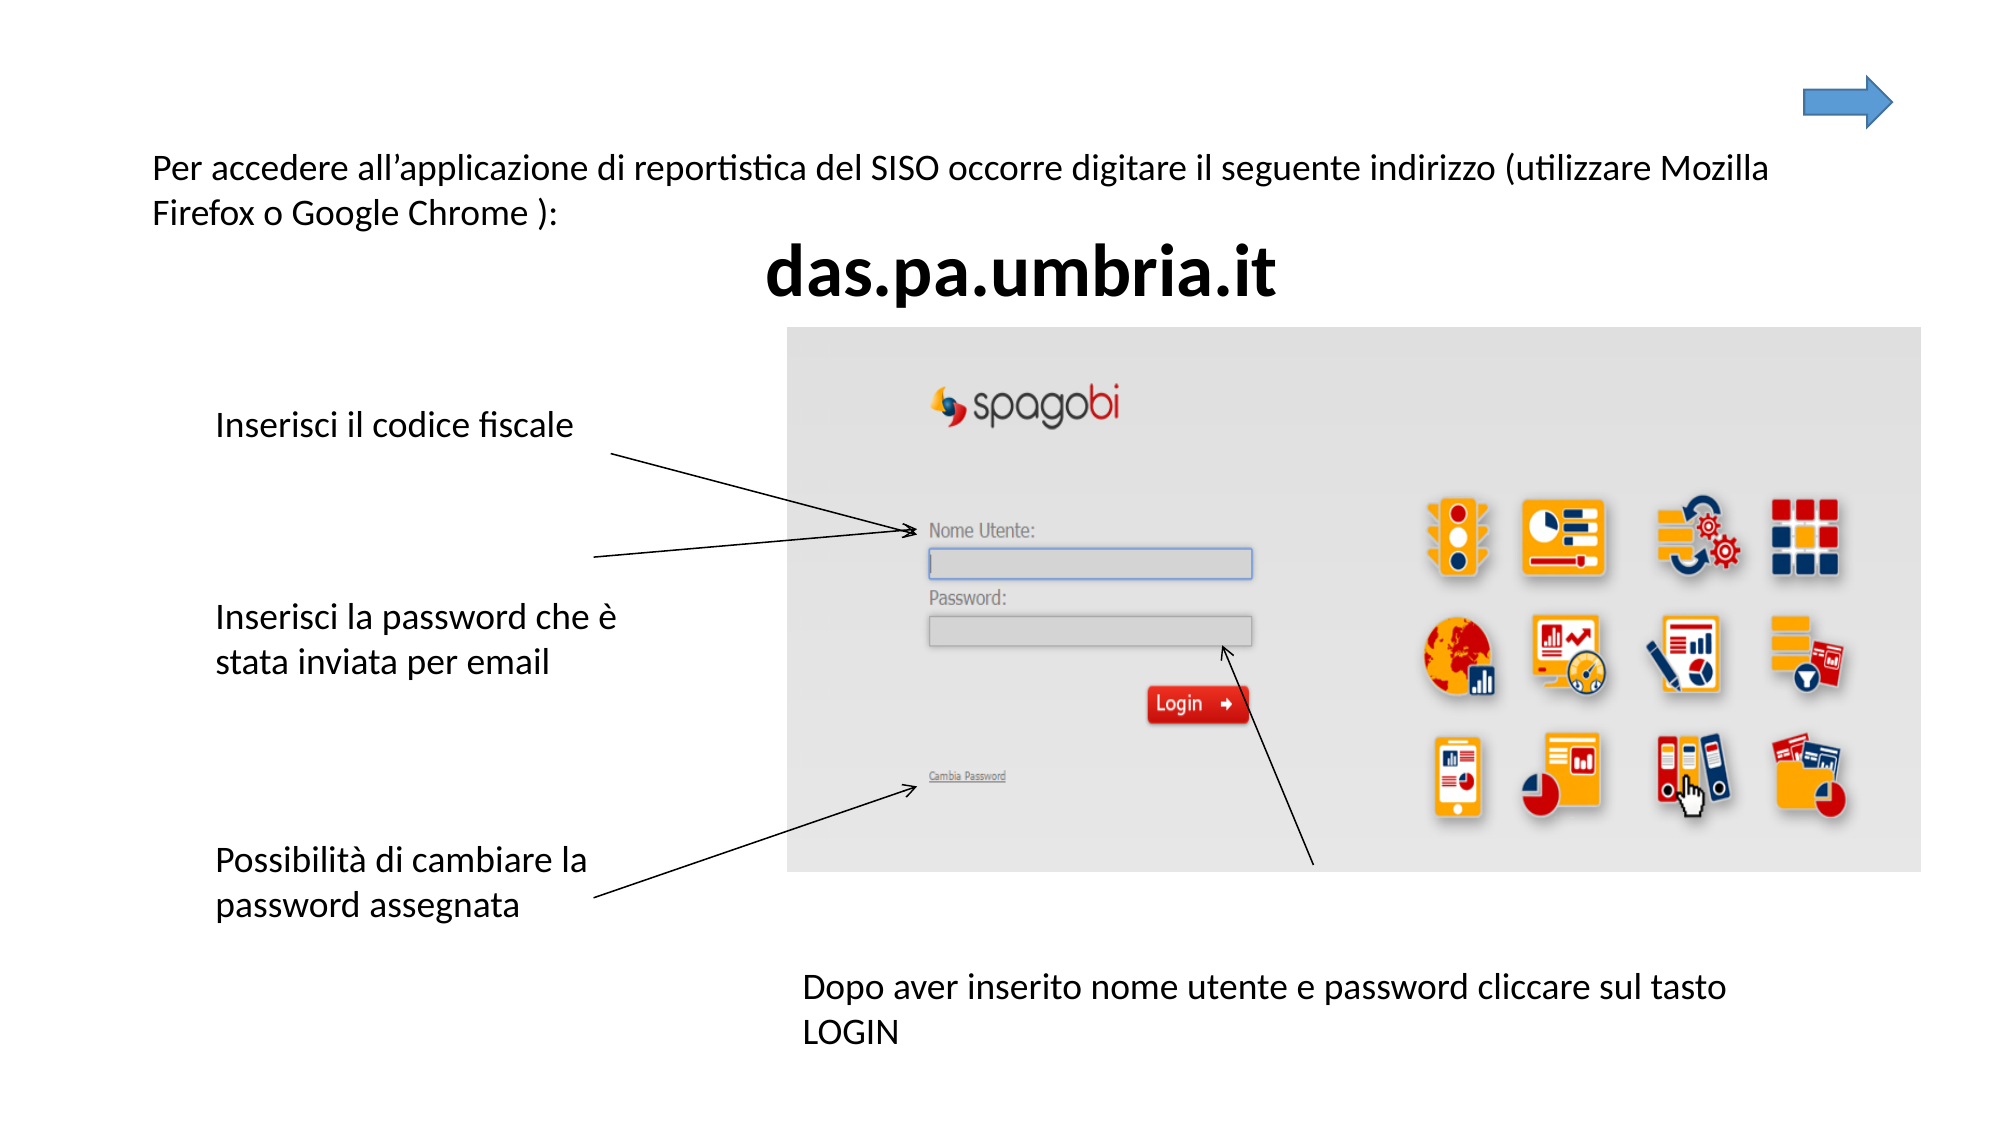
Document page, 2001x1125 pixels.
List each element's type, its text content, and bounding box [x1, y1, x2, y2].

text_box Dopo aver inserito nome utente e password cliccare sul tasto LOGIN [787, 954, 1922, 1061]
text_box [610, 453, 918, 529]
text_box Inserisci il codice fiscale [200, 392, 667, 455]
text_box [593, 529, 918, 558]
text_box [593, 786, 918, 898]
text_box Per accedere all’applicazione di reportistica del SISO occorre digitare il seguente indirizzo (utilizzare Mozilla Firefox o Google Chrome ): [137, 135, 1893, 242]
text_box das.pa.umbria.it [751, 214, 1311, 319]
text_box Inserisci la password che è stata inviata per email [200, 584, 667, 691]
text_box Possibilità di cambiare la password assegnata [200, 826, 667, 933]
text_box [1222, 645, 1314, 866]
text_box [1803, 74, 1894, 130]
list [787, 327, 1921, 872]
